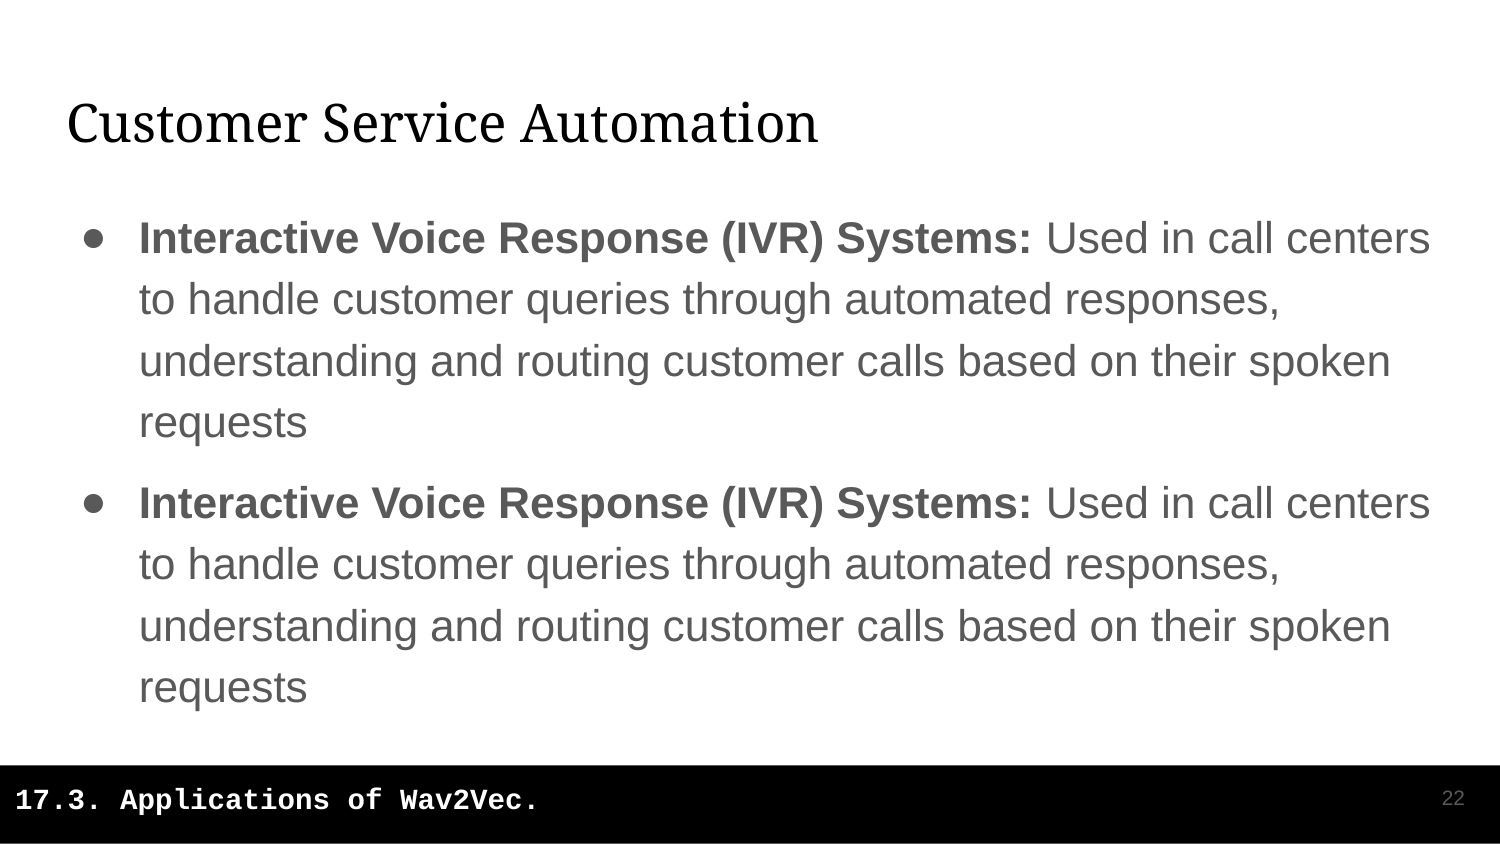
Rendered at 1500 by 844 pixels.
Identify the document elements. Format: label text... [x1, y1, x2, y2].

text_box 17.3. Applications of Wav2Vec. [0, 765, 1500, 844]
slide_number ‹#› [1389, 764, 1480, 830]
title Customer Service Automation [51, 74, 1449, 169]
list Interactive Voice Response (IVR) Systems: Used in call centers to handle customer queries through automated responses, understanding and routing customer calls based on their spoken requests Interactive Voice Response (IVR) Systems: Used in call centers to handle customer queries through automated responses, understanding and routing customer calls based on their spoken requests [51, 186, 1449, 729]
